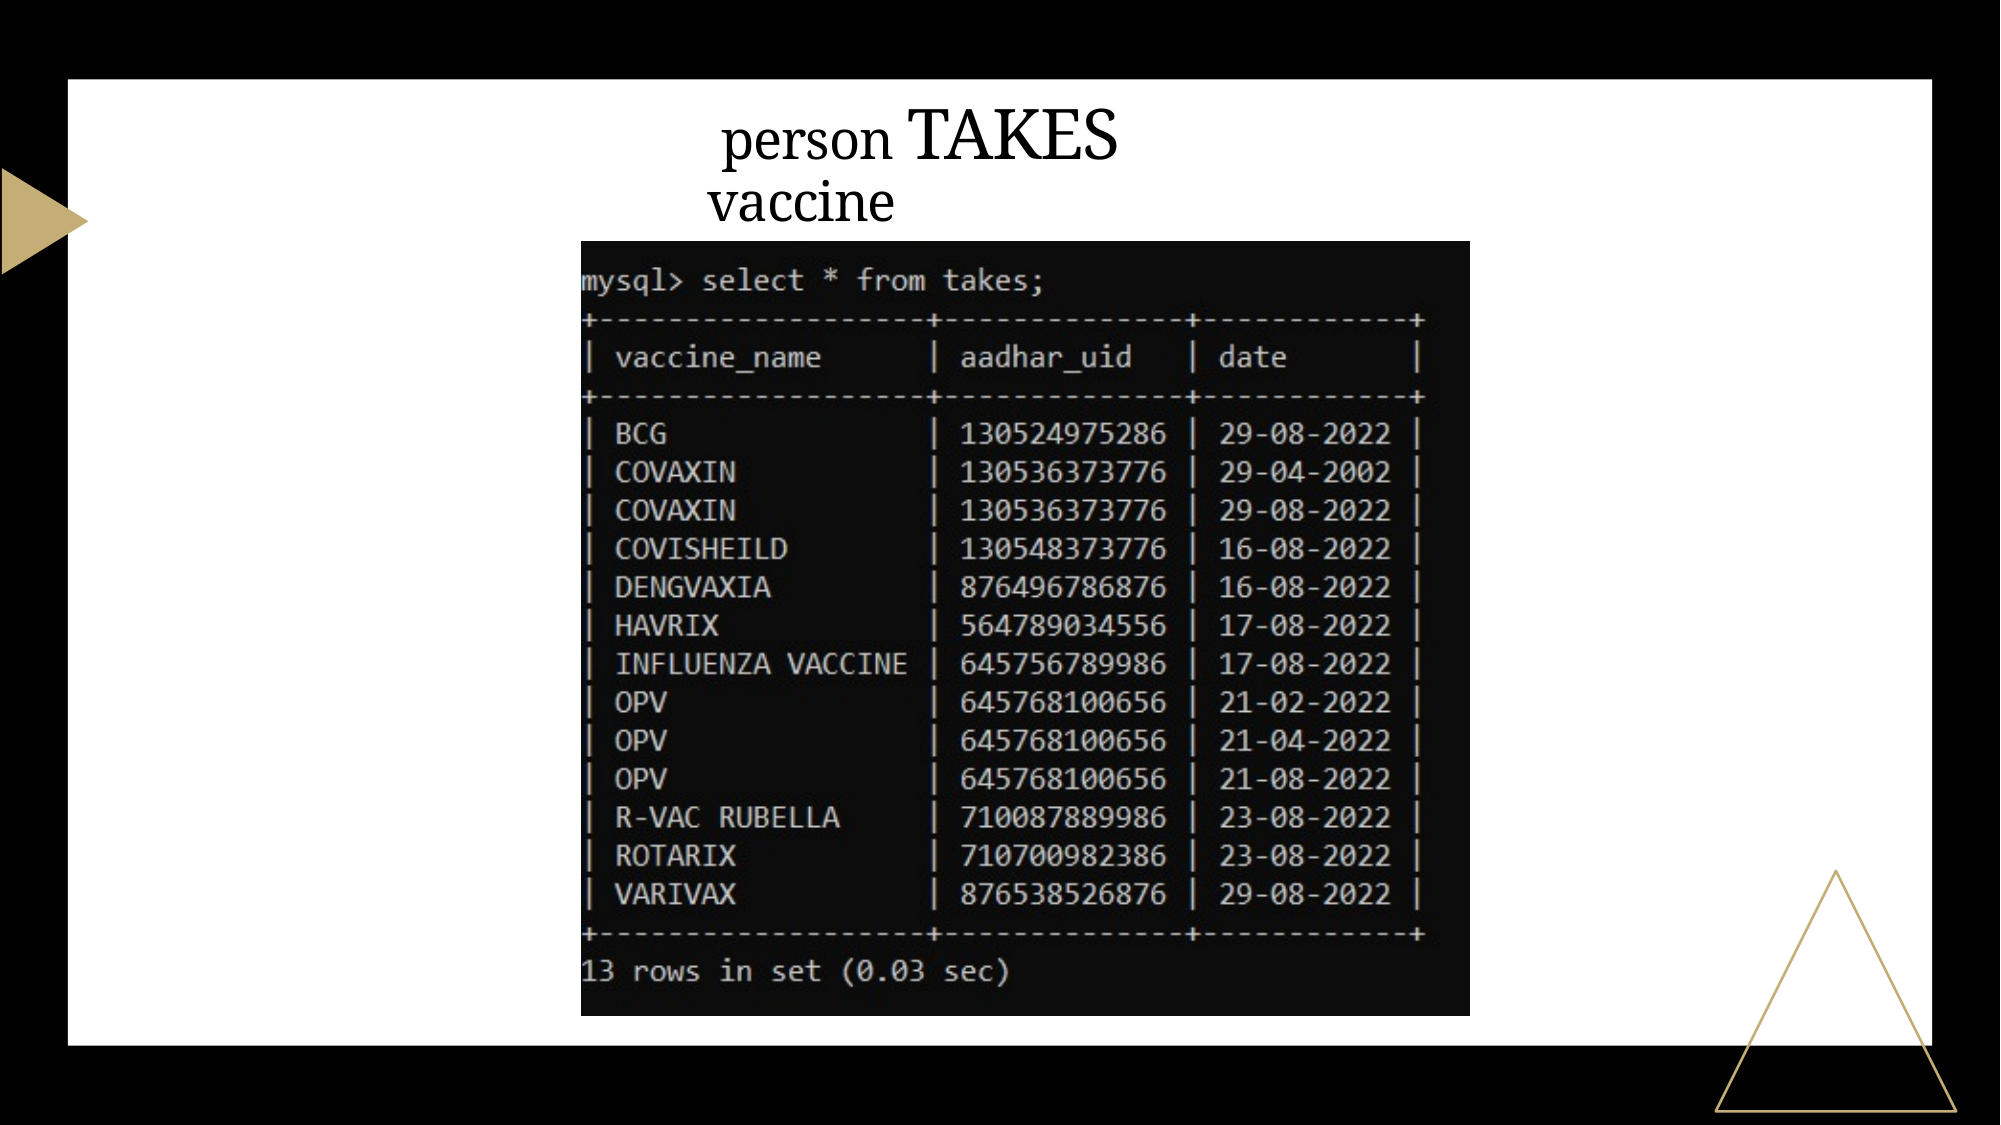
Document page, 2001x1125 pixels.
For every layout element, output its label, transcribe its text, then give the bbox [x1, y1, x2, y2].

picture [580, 240, 1471, 1016]
title person TAKES vaccine [692, 92, 1308, 237]
